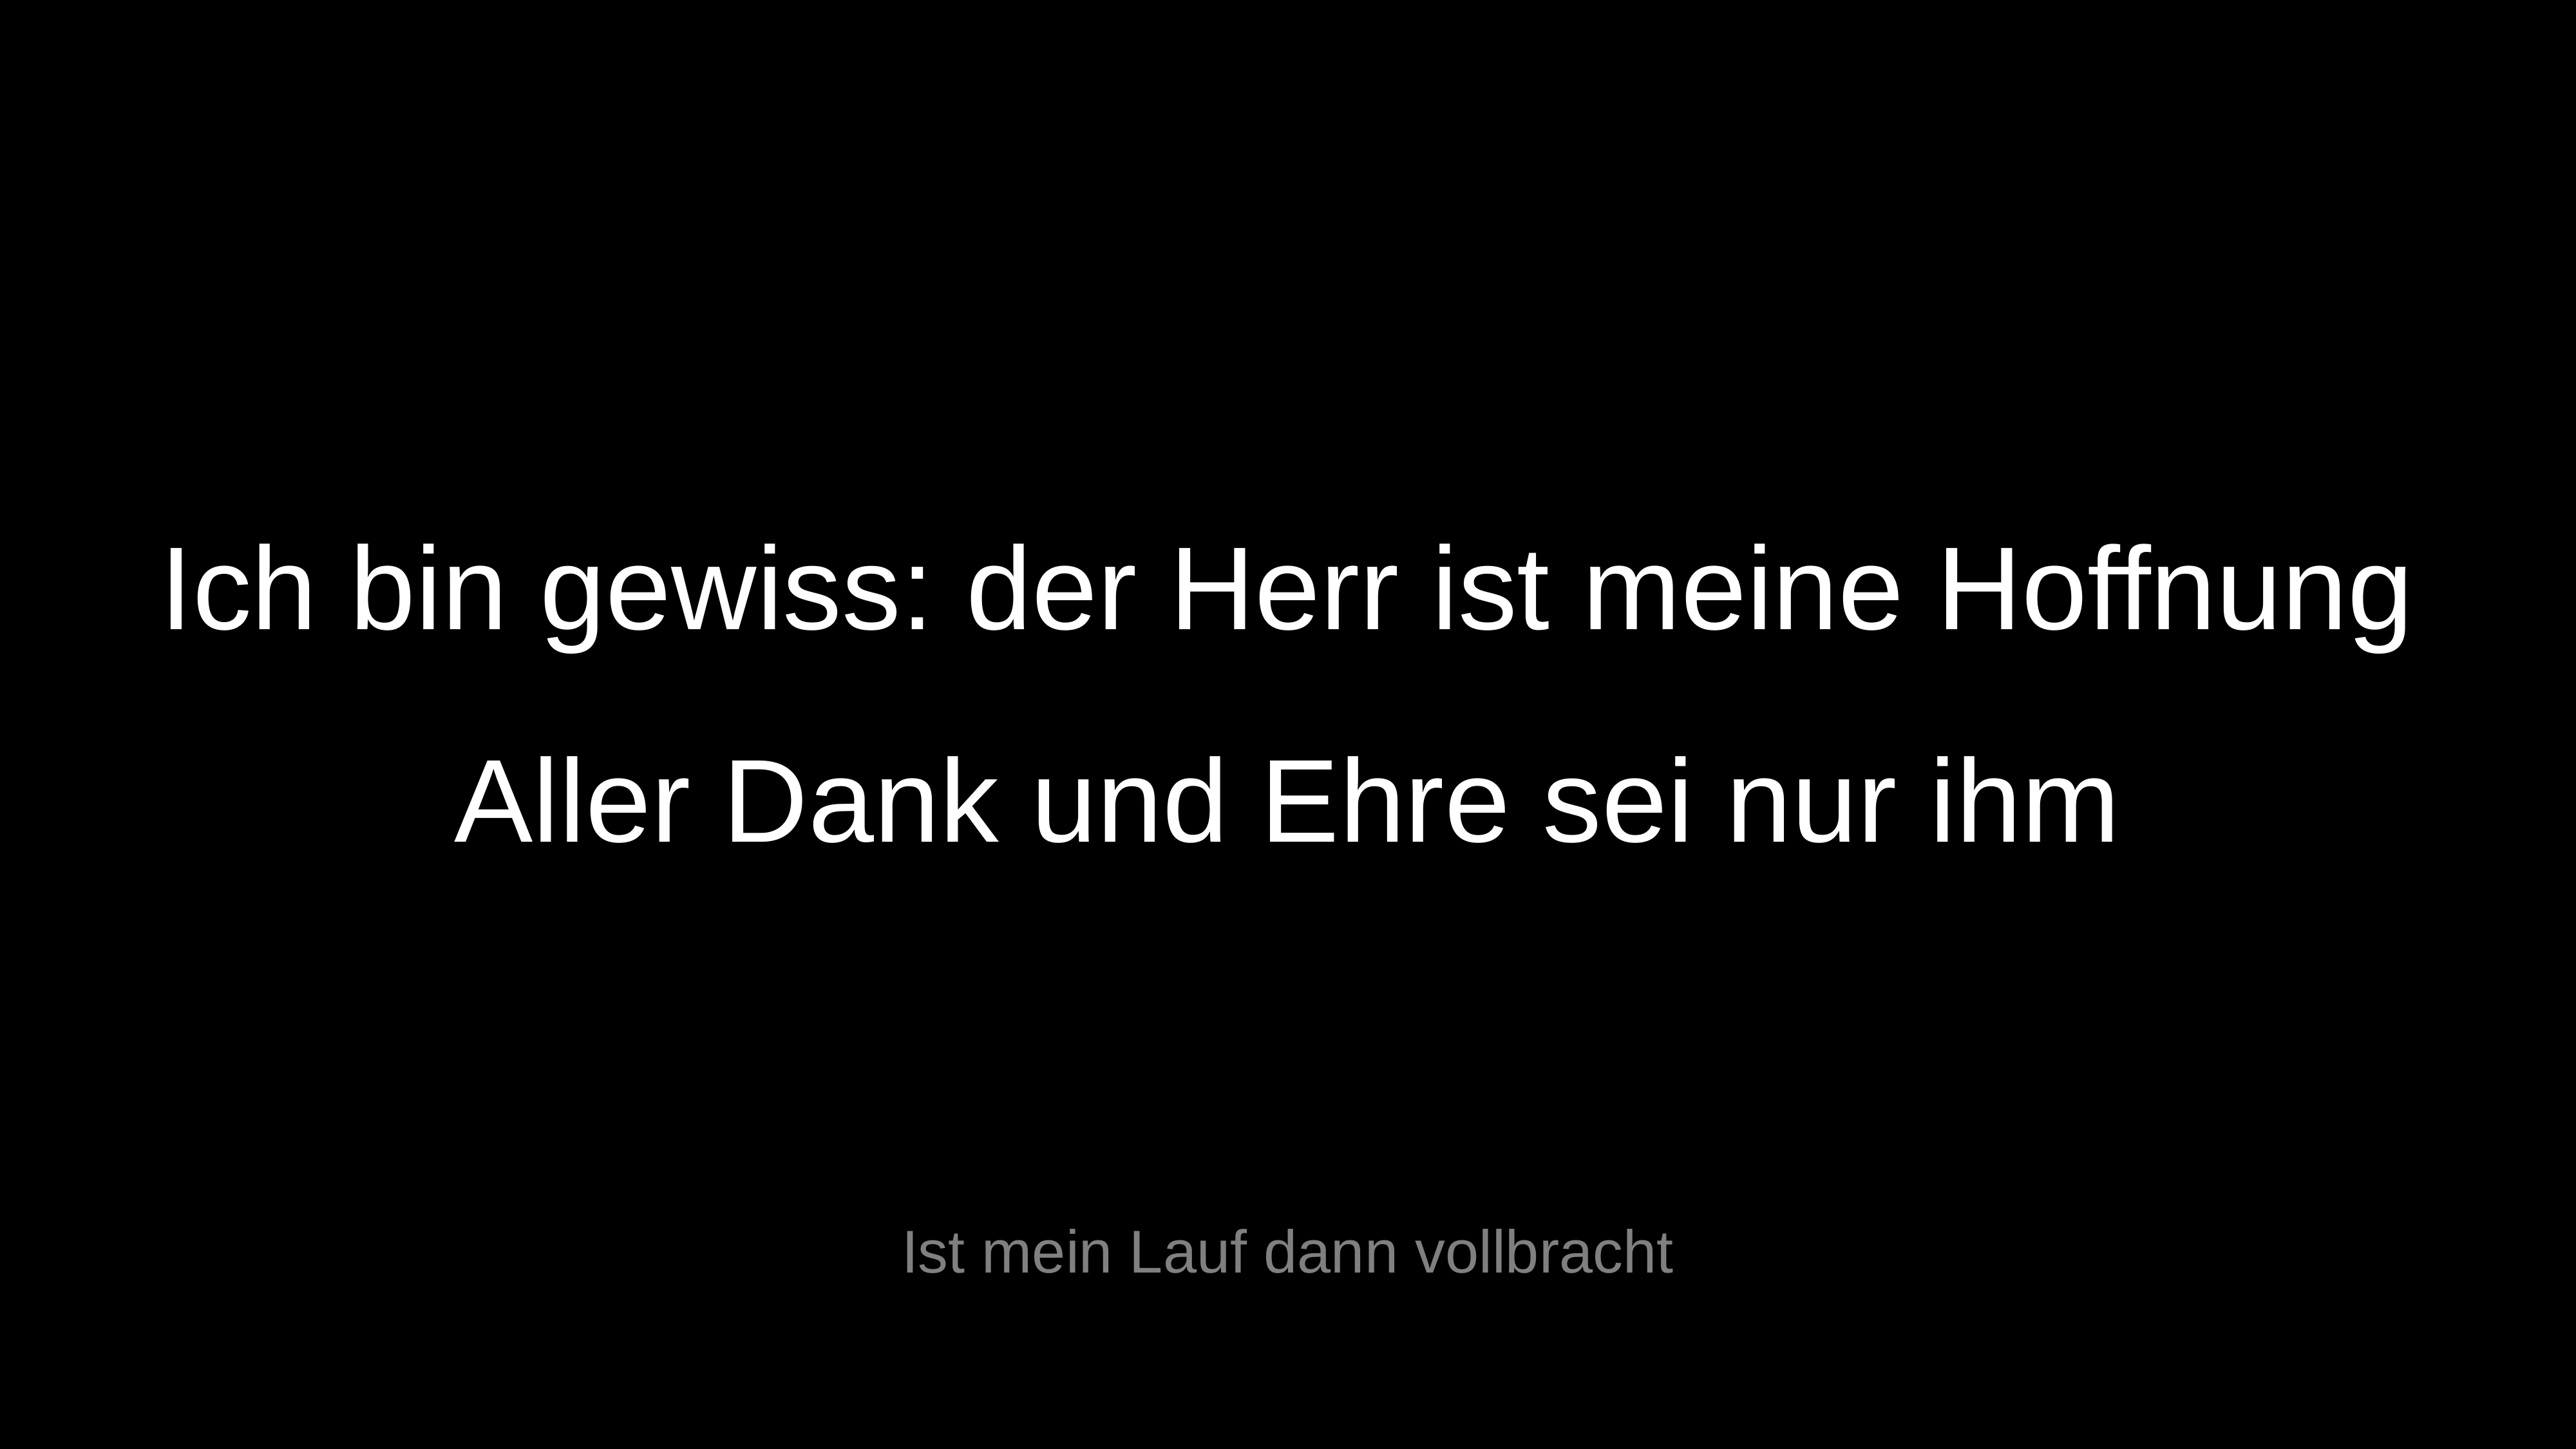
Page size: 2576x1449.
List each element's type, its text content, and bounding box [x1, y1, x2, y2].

text_box Ist mein Lauf dann vollbracht [892, 1208, 1684, 1290]
text_box Ich bin gewiss: der Herr ist meine Hoffnung Aller Dank und Ehre sei nur ihm [150, 436, 2426, 871]
